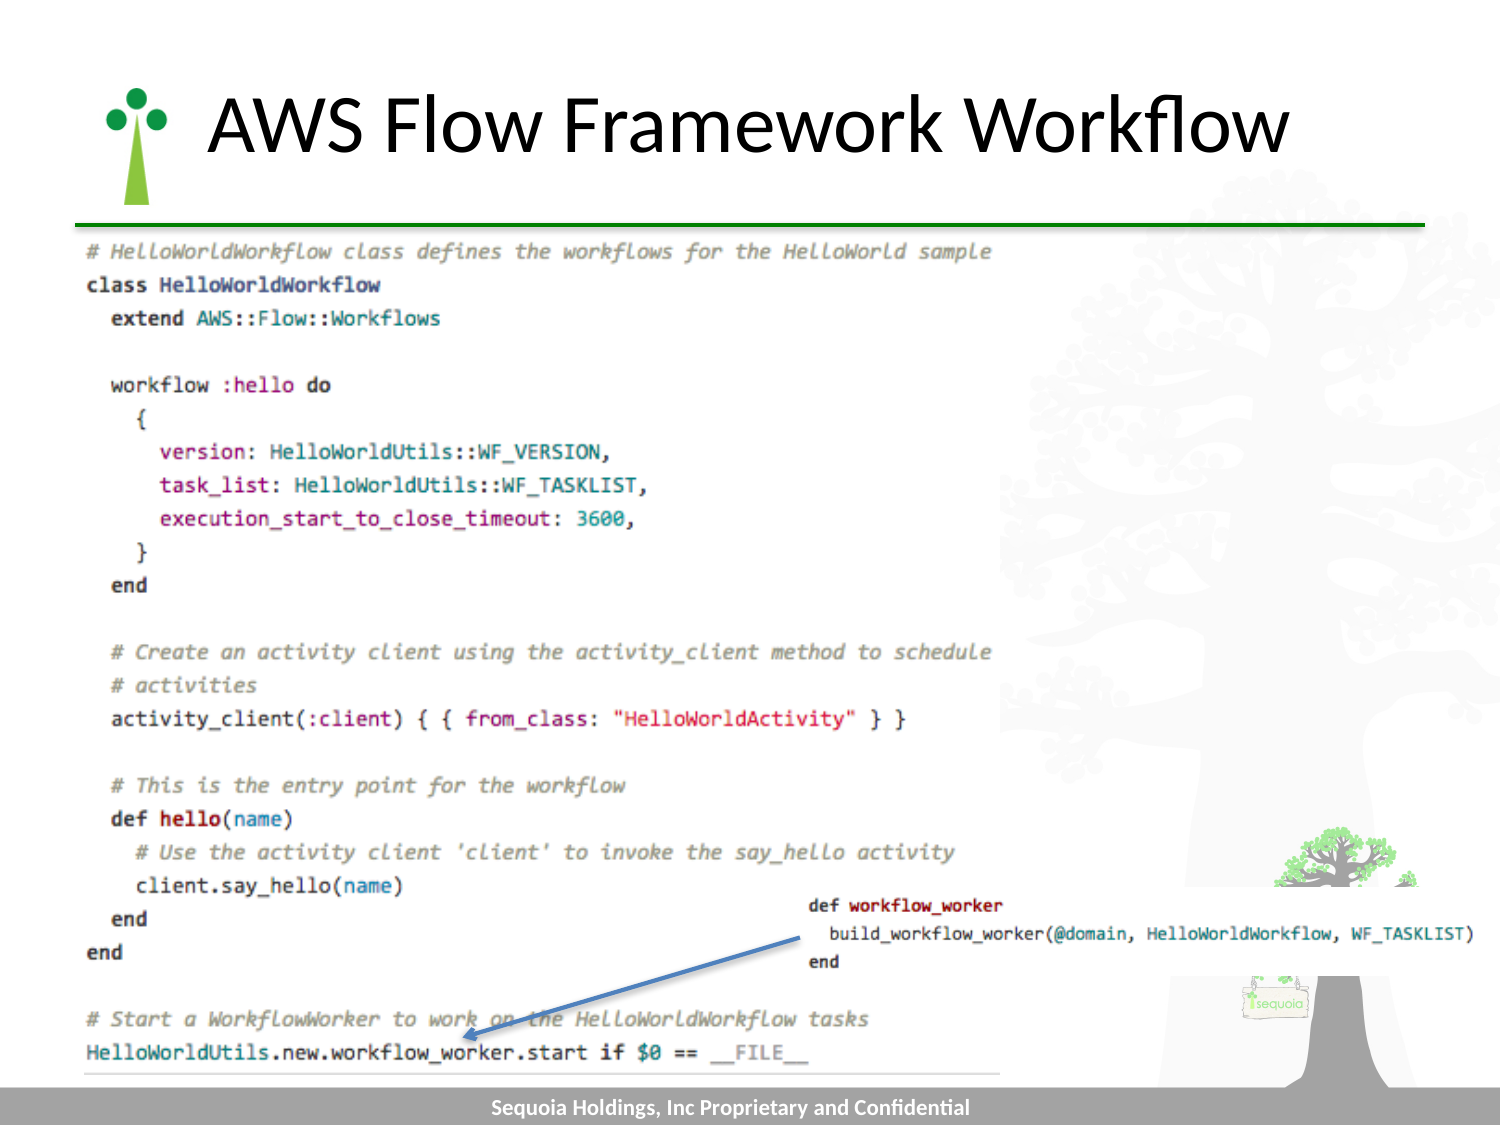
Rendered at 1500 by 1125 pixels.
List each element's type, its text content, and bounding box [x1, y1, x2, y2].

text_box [462, 937, 801, 1038]
picture [84, 237, 1482, 1076]
footer Sequoia Holdings, Inc Proprietary and Confidential [375, 1085, 1088, 1125]
title AWS Flow Framework Workflow [74, 24, 1426, 213]
